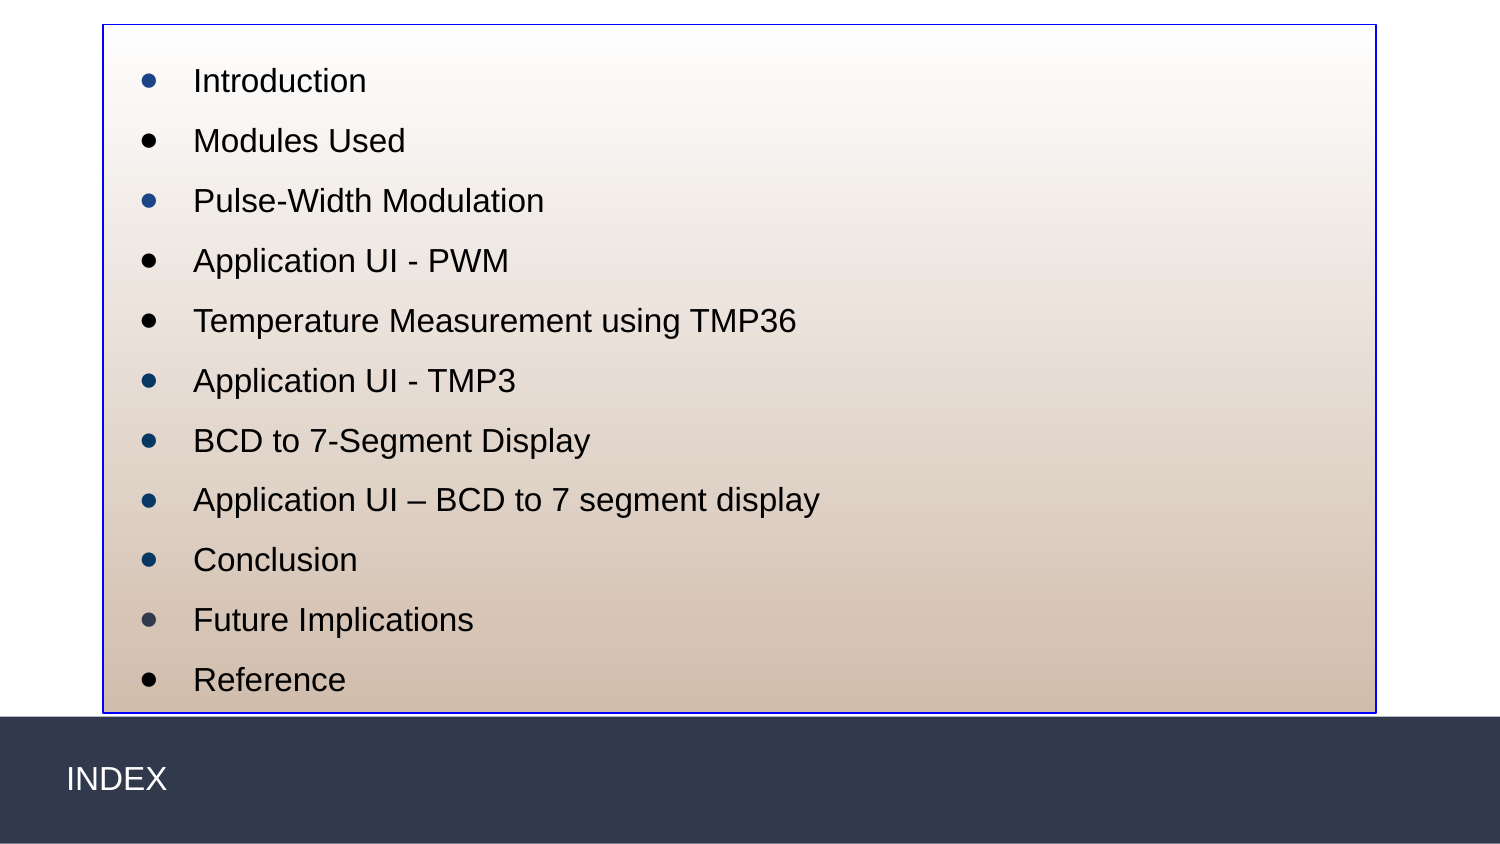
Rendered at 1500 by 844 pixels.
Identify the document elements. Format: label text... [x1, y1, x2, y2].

text_box [1048, 8, 1496, 72]
text_box Introduction Modules Used Pulse-Width Modulation Application UI - PWM Temperature Measurement using TMP36 Application UI - TMP3 BCD to 7-Segment Display Application UI – BCD to 7 segment display Conclusion Future Implications Reference [103, 24, 1376, 714]
list INDEX [51, 741, 1361, 818]
